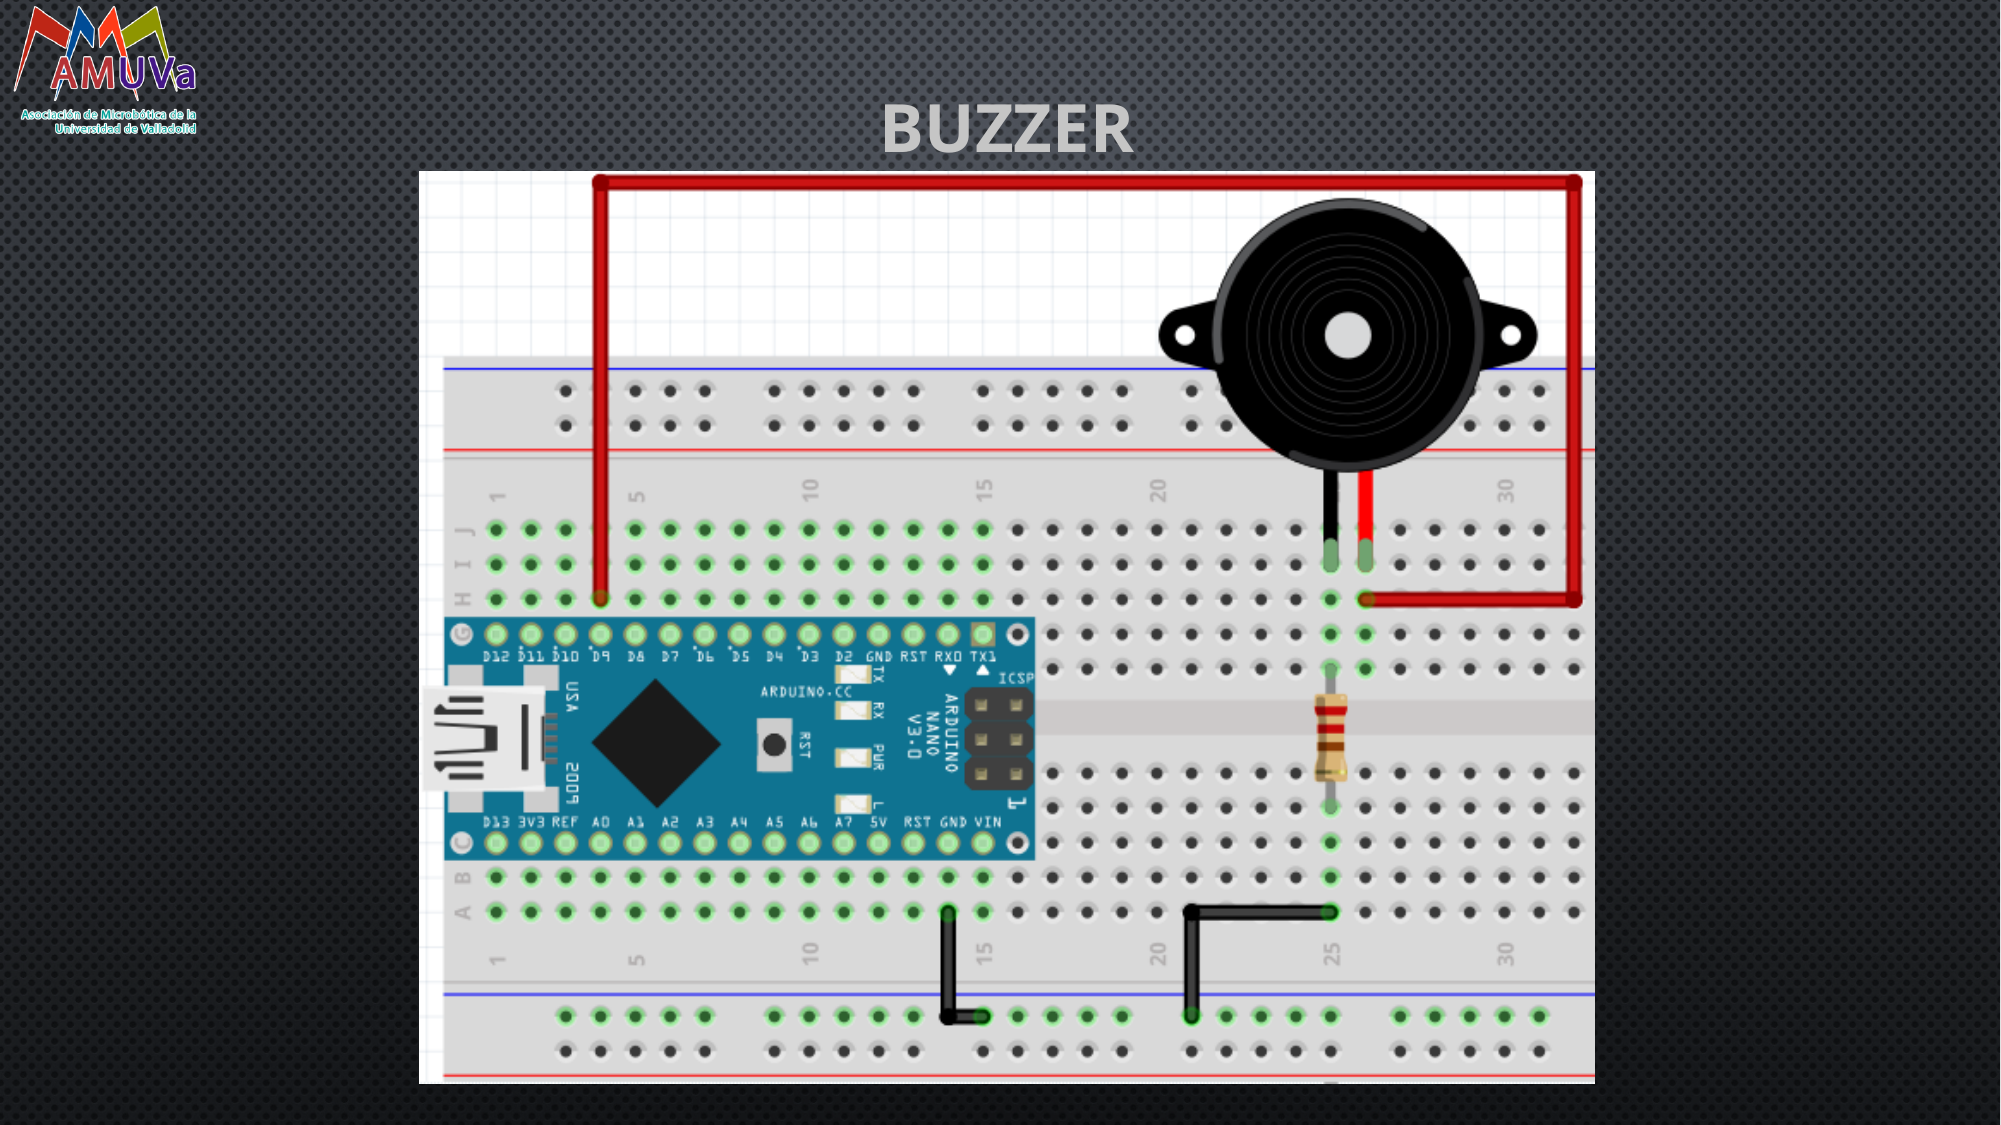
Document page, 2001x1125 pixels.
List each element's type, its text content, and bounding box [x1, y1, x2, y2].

text_box BUZZER [353, 67, 1661, 189]
picture [1, 2, 206, 146]
picture [419, 170, 1595, 1085]
